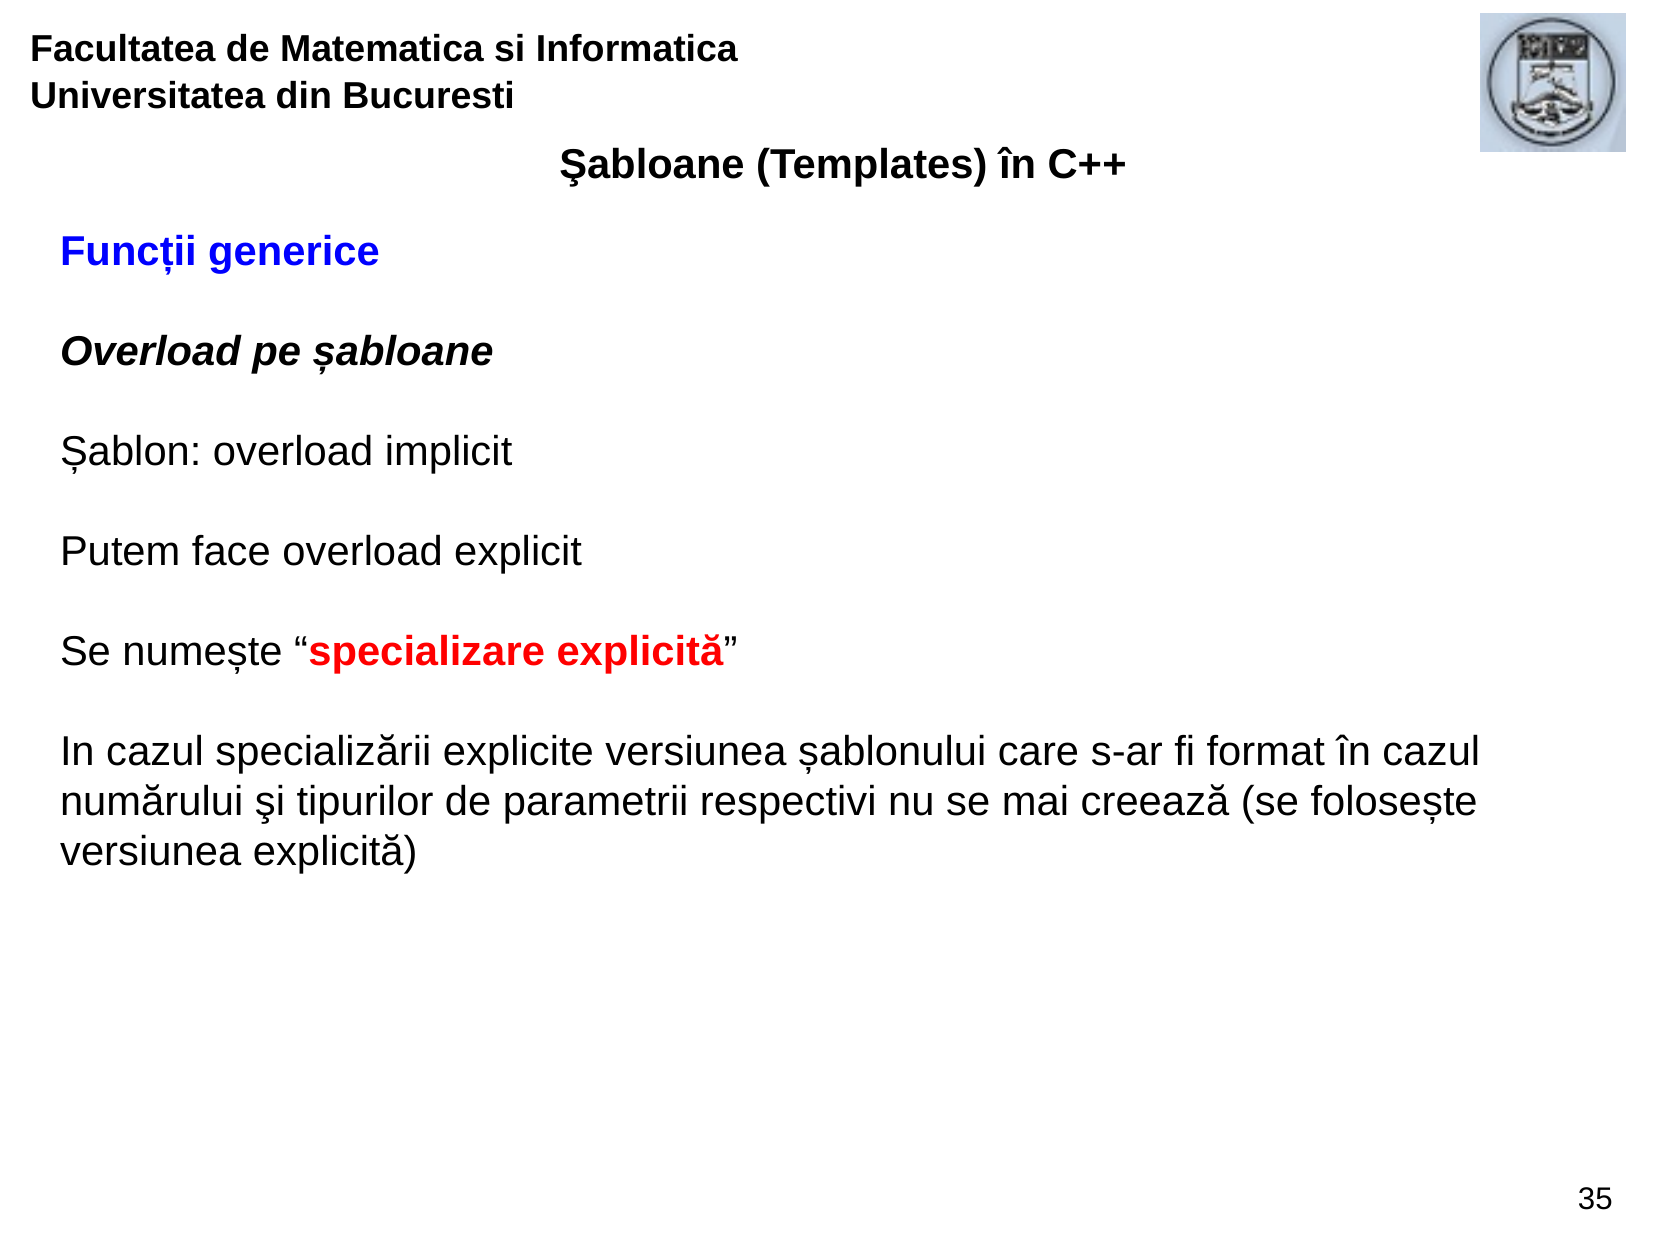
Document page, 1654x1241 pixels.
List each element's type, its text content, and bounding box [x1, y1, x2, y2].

text_box 35 [1524, 1158, 1630, 1225]
text_box Funcții generice Overload pe șabloane Șablon: overload implicit Putem face overload explicit Se numește “specializare explicită” In cazul specializării explicite versiunea șablonului care s-ar fi format în cazul numărului şi tipurilor de parametrii respectivi nu se mai creează (se folosește versiunea explicită) [45, 208, 1609, 895]
picture [1480, 13, 1626, 152]
text_box Şabloane (Templates) în C++ [293, 135, 1394, 208]
text_box Facultatea de Matematica si Informatica Universitatea din Bucuresti [13, 13, 841, 122]
